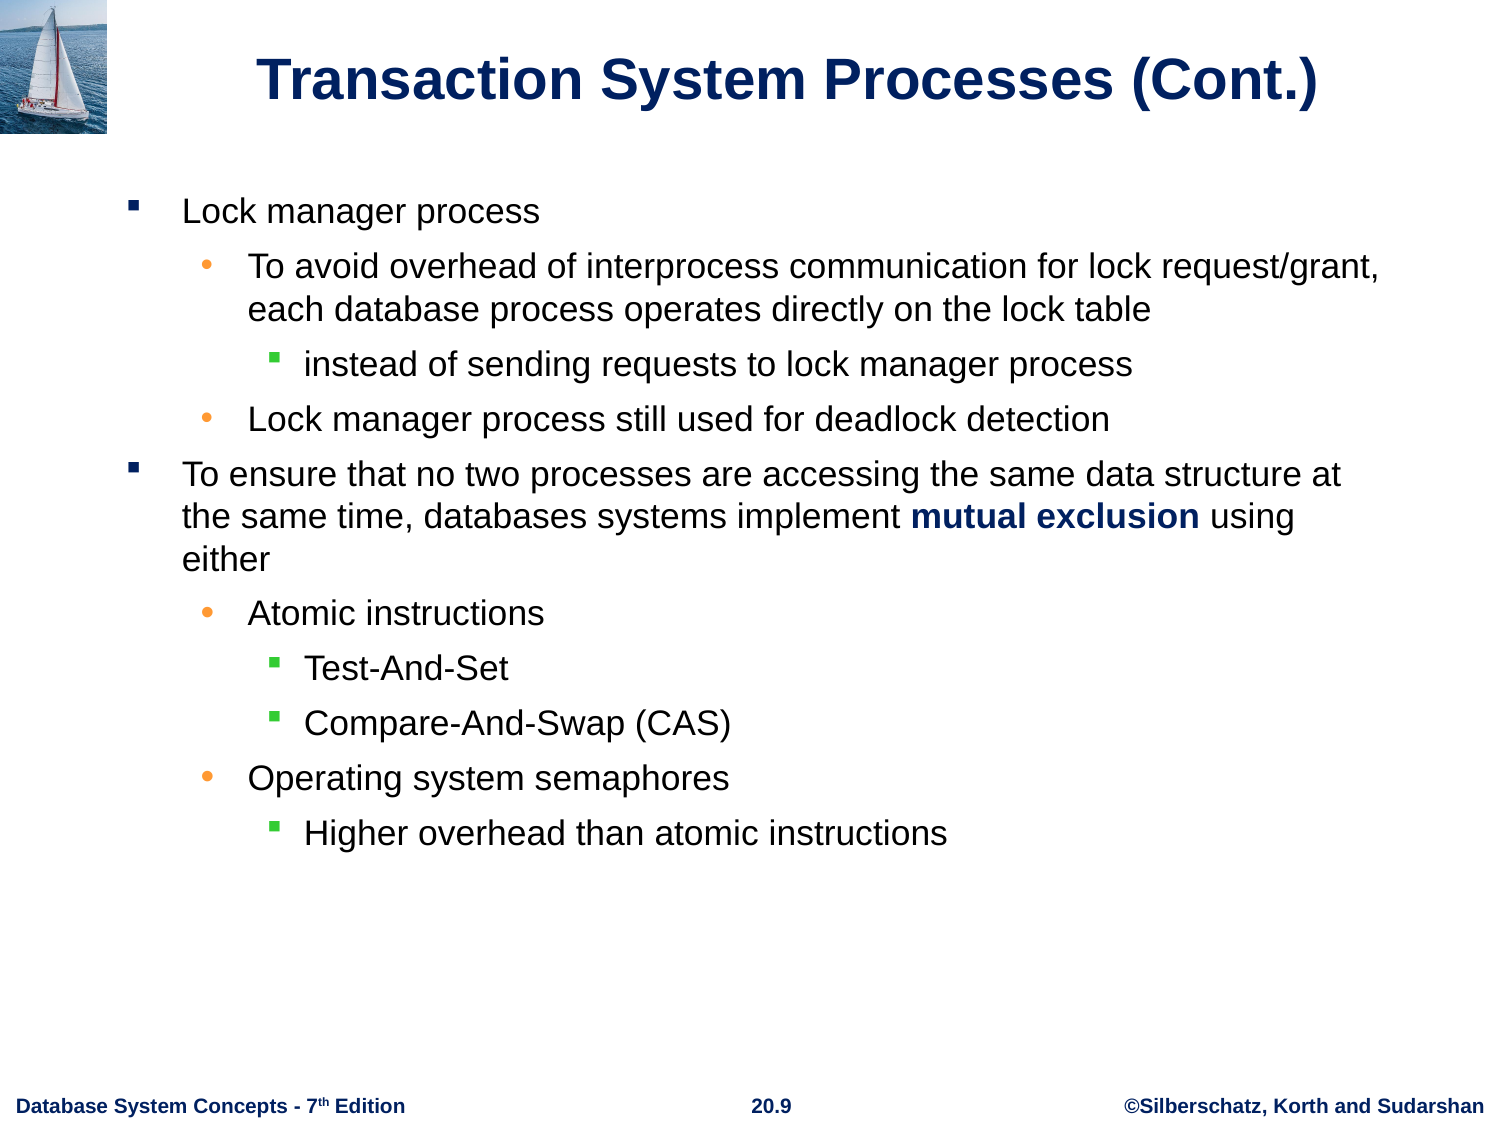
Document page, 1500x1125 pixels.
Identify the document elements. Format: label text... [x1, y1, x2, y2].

picture [0, 0, 107, 134]
list Lock manager process To avoid overhead of interprocess communication for lock request/grant, each database process operates directly on the lock table instead of sending requests to lock manager process Lock manager process still used for deadlock detection To ensure that no two processes are accessing the same data structure at the same time, databases systems implement mutual exclusion using either Atomic instructions Test-And-Set Compare-And-Swap (CAS) Operating system semaphores Higher overhead than atomic instructions [110, 180, 1400, 1062]
title Transaction System Processes (Cont.) [125, 18, 1452, 120]
